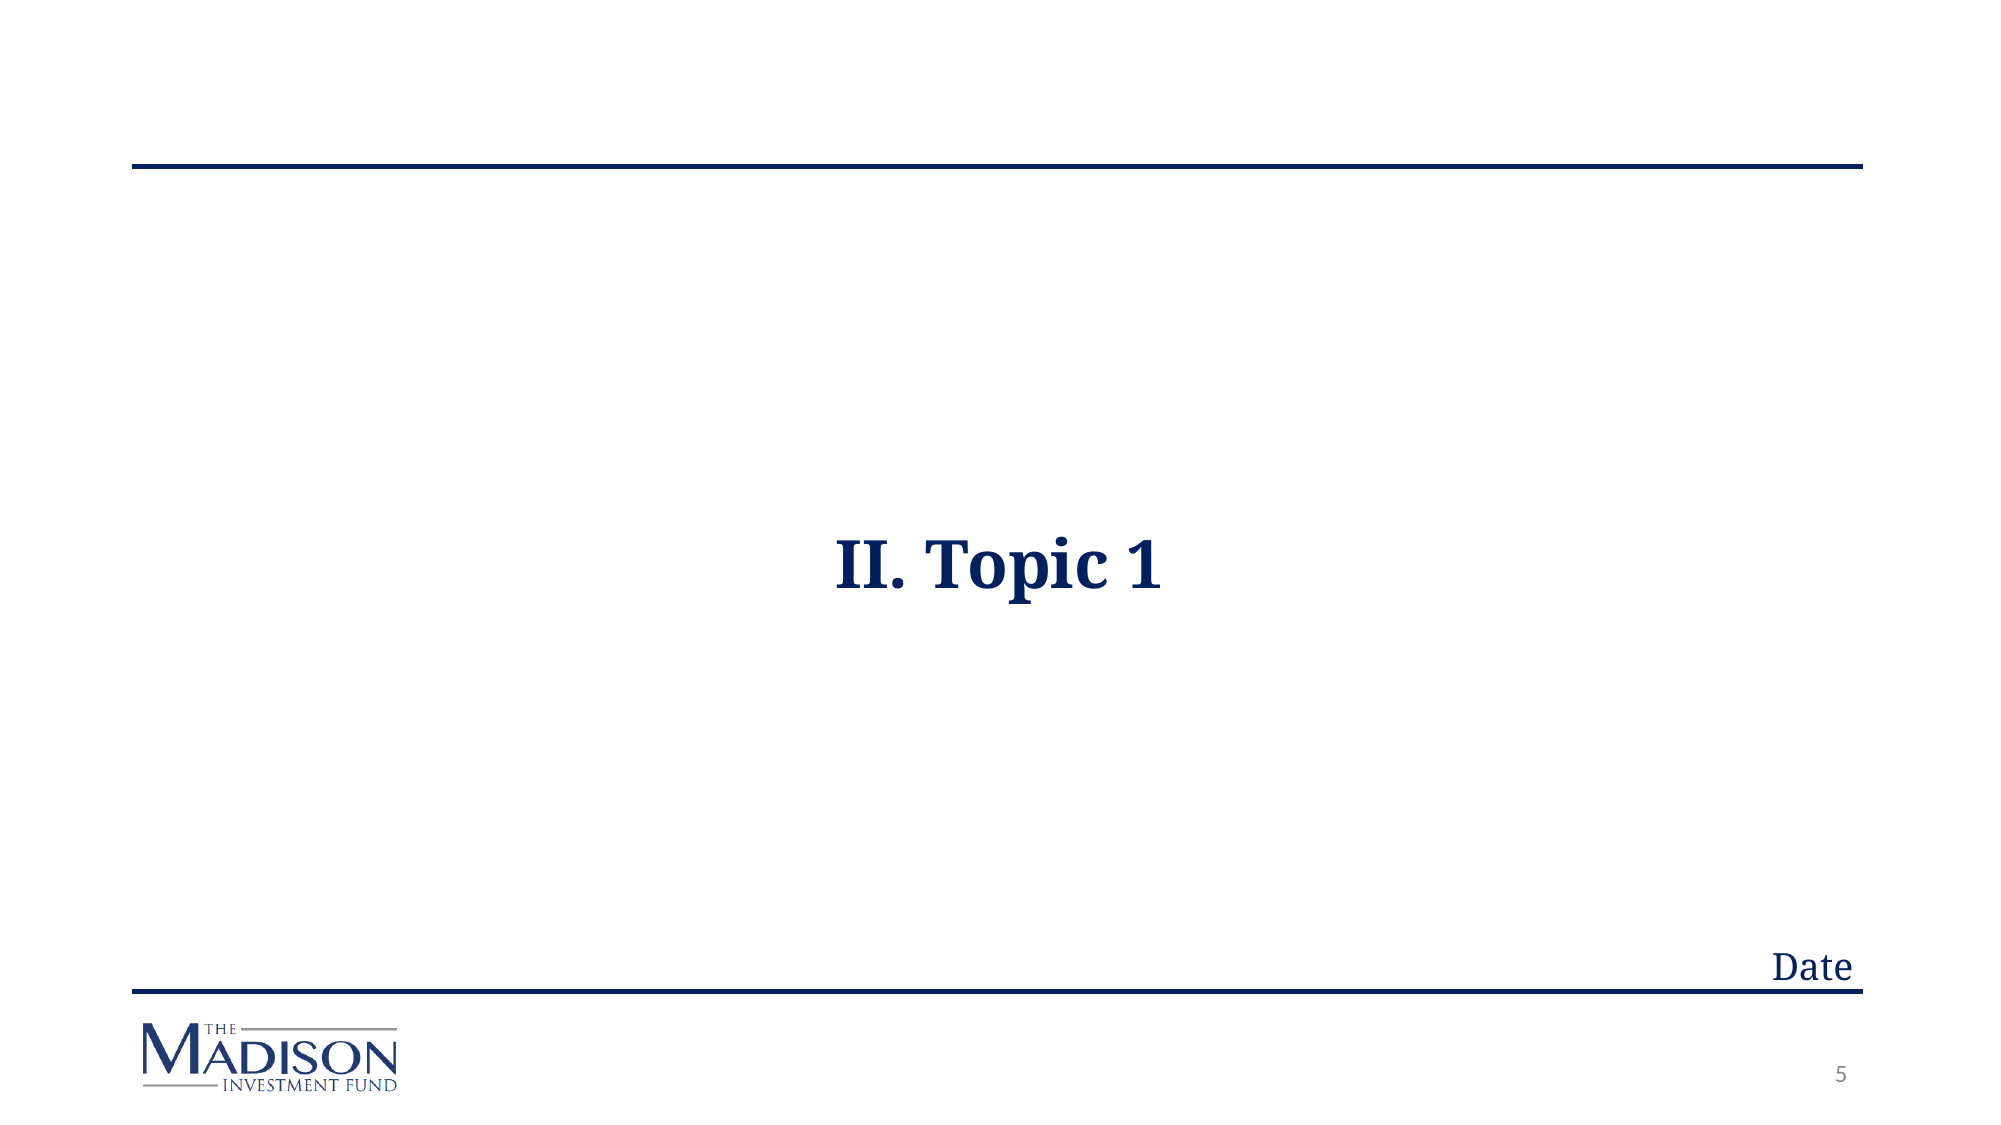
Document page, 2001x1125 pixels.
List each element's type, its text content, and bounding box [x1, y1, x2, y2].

text_box II. Topic 1 [434, 514, 1566, 610]
picture [131, 998, 403, 1104]
text_box Date [1536, 935, 1868, 995]
slide_number 5 [1412, 1042, 1863, 1103]
